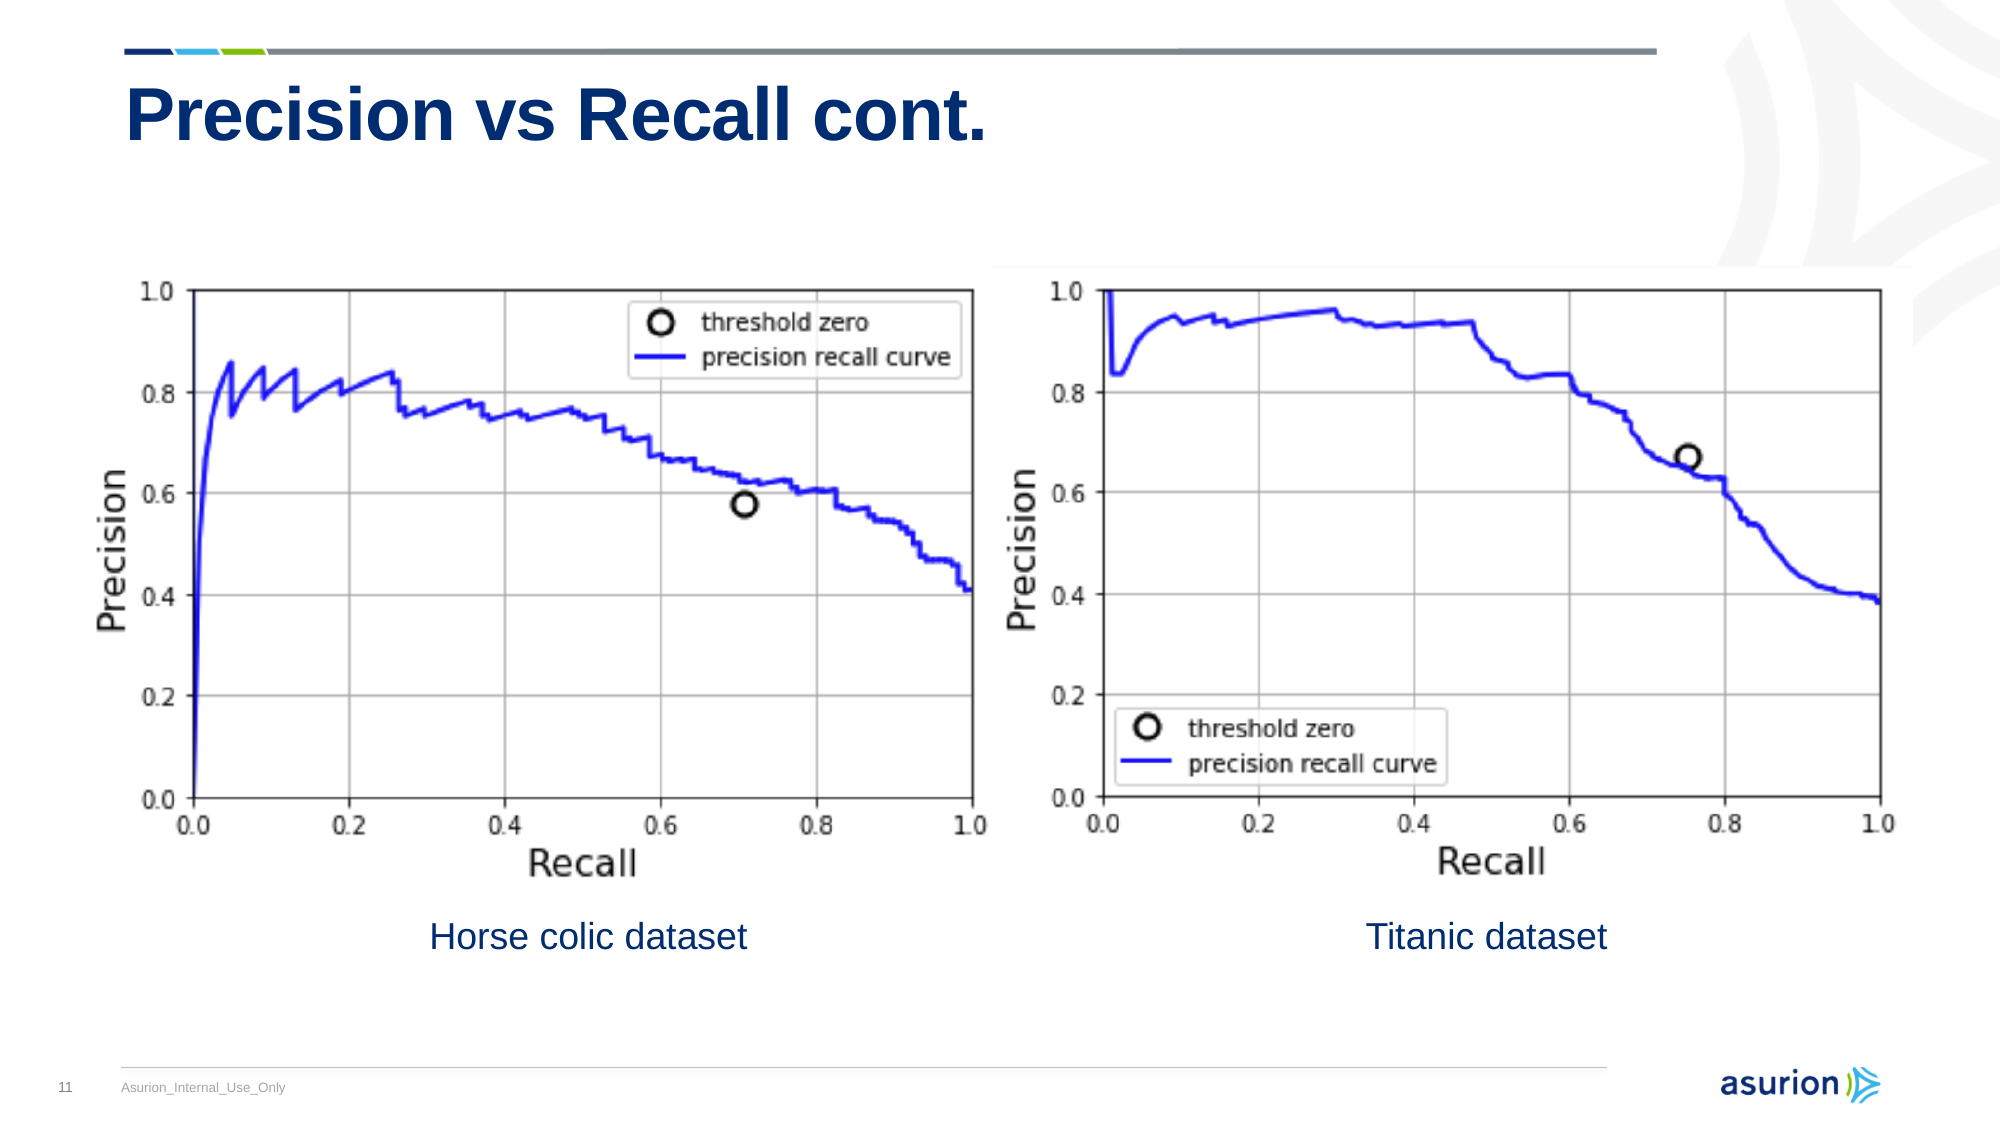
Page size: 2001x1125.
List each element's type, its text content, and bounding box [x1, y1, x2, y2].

text_box Titanic dataset [1365, 912, 1629, 973]
title Precision vs Recall cont. [125, 103, 1661, 217]
picture [0, 0, 1657, 55]
text_box Horse colic dataset [429, 912, 760, 973]
picture [990, 0, 2000, 893]
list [80, 266, 989, 893]
picture [1721, 1067, 1884, 1110]
